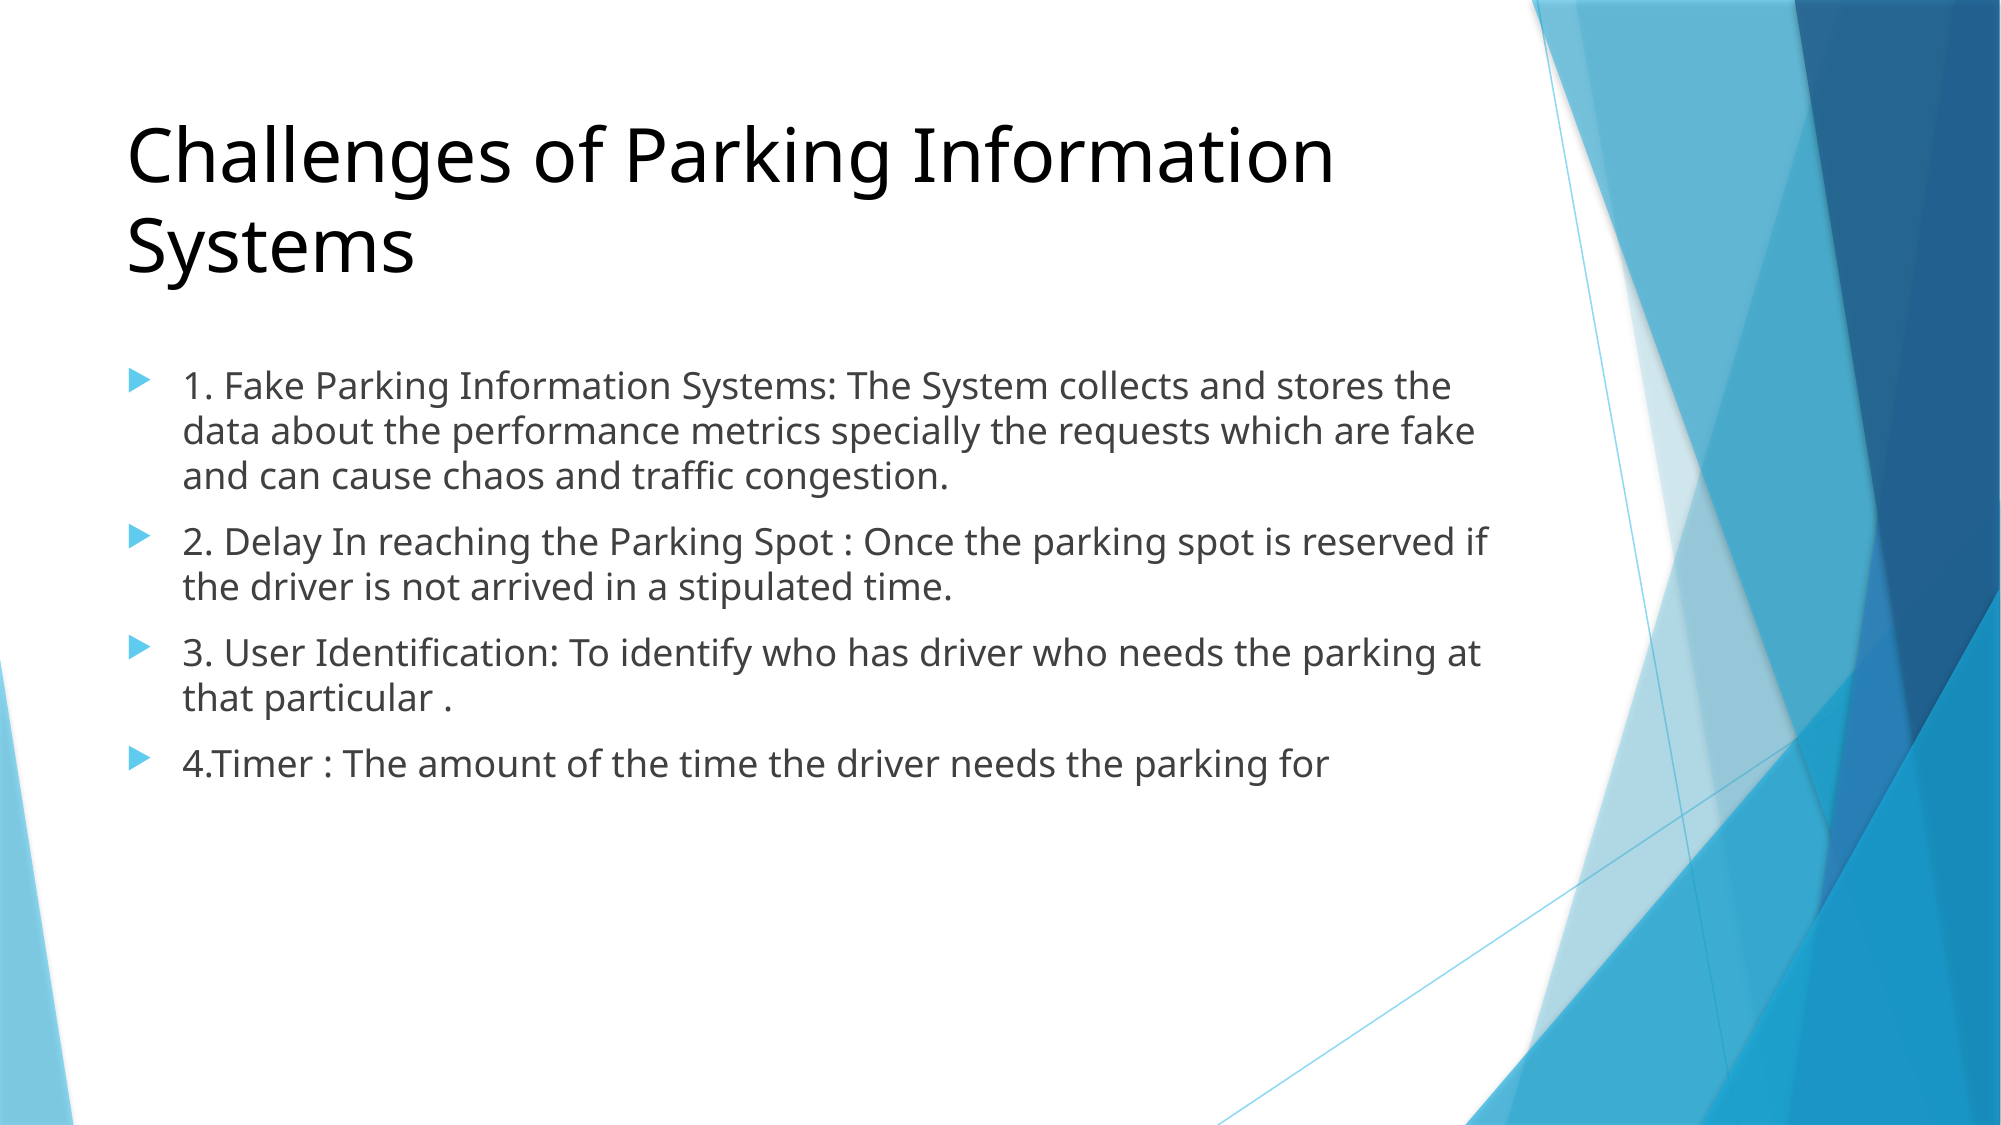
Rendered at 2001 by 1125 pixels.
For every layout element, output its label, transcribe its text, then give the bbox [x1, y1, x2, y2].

title Challenges of Parking Information Systems [111, 99, 1522, 317]
list 1. Fake Parking Information Systems: The System collects and stores the data about the performance metrics specially the requests which are fake and can cause chaos and traffic congestion. 2. Delay In reaching the Parking Spot : Once the parking spot is reserved if the driver is not arrived in a stipulated time. 3. User Identification: To identify who has driver who needs the parking at that particular . 4.Timer : The amount of the time the driver needs the parking for [111, 354, 1522, 992]
